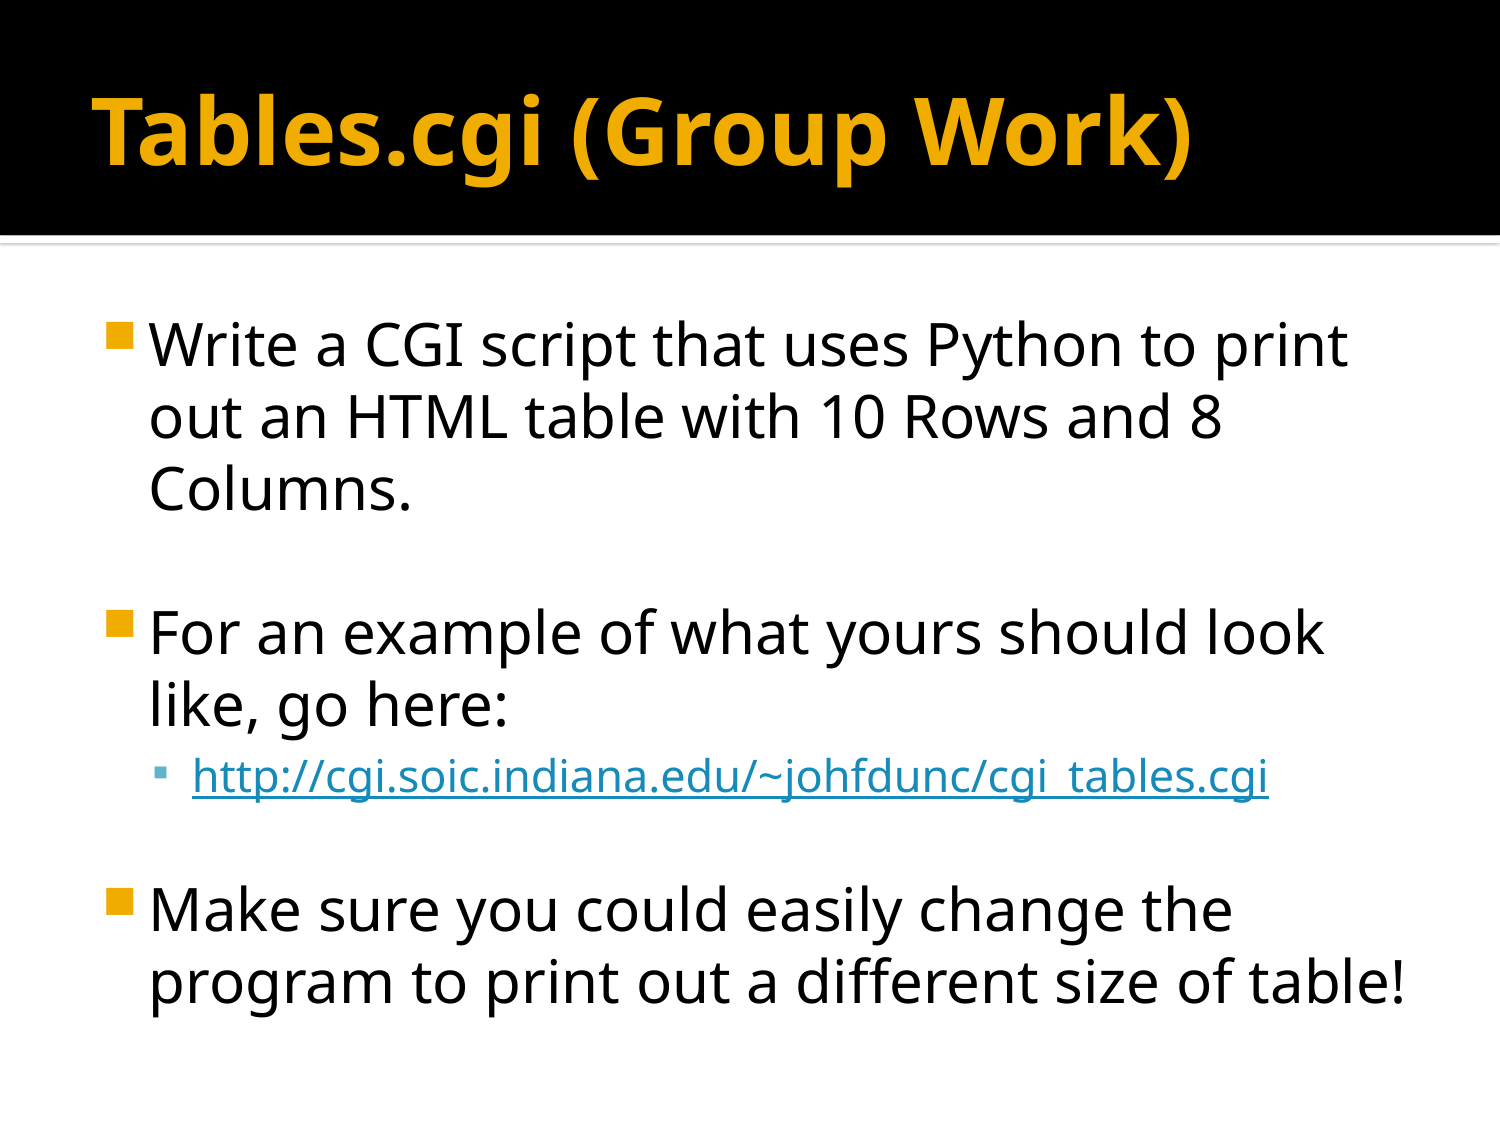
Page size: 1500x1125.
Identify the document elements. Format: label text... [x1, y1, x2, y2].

title Tables.cgi (Group Work) [75, 25, 1425, 231]
list Write a CGI script that uses Python to print out an HTML table with 10 Rows and 8 Columns. For an example of what yours should look like, go here: http://cgi.soic.indiana.edu/~johfdunc/cgi_tables.cgi Make sure you could easily change the program to print out a different size of table! [75, 291, 1425, 1050]
